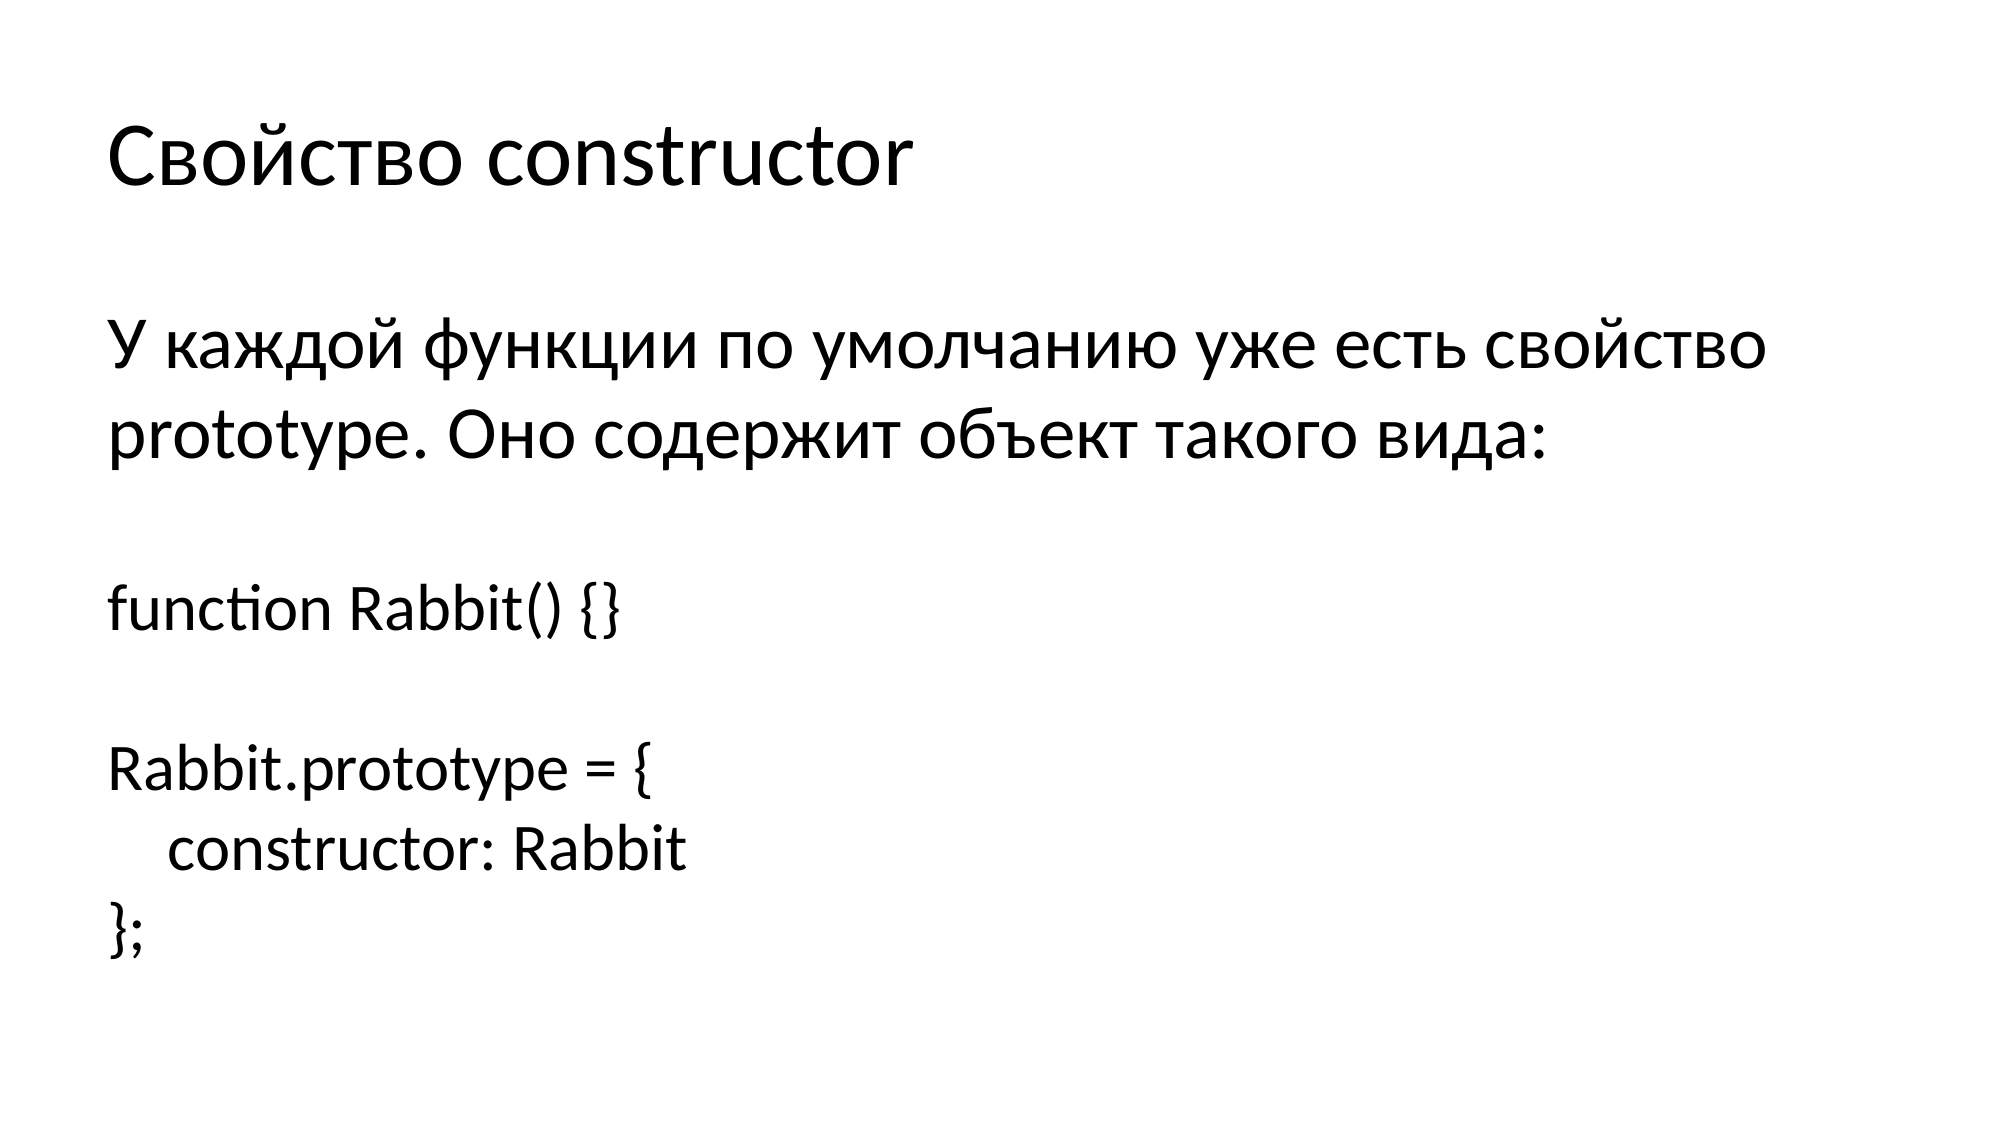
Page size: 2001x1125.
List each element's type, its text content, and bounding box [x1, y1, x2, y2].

text_box Свойство constructor У каждой функции по умолчанию уже есть свойство prototype. Оно содержит объект такого вида: function Rabbit() {} Rabbit.prototype = { constructor: Rabbit }; [92, 86, 1836, 972]
